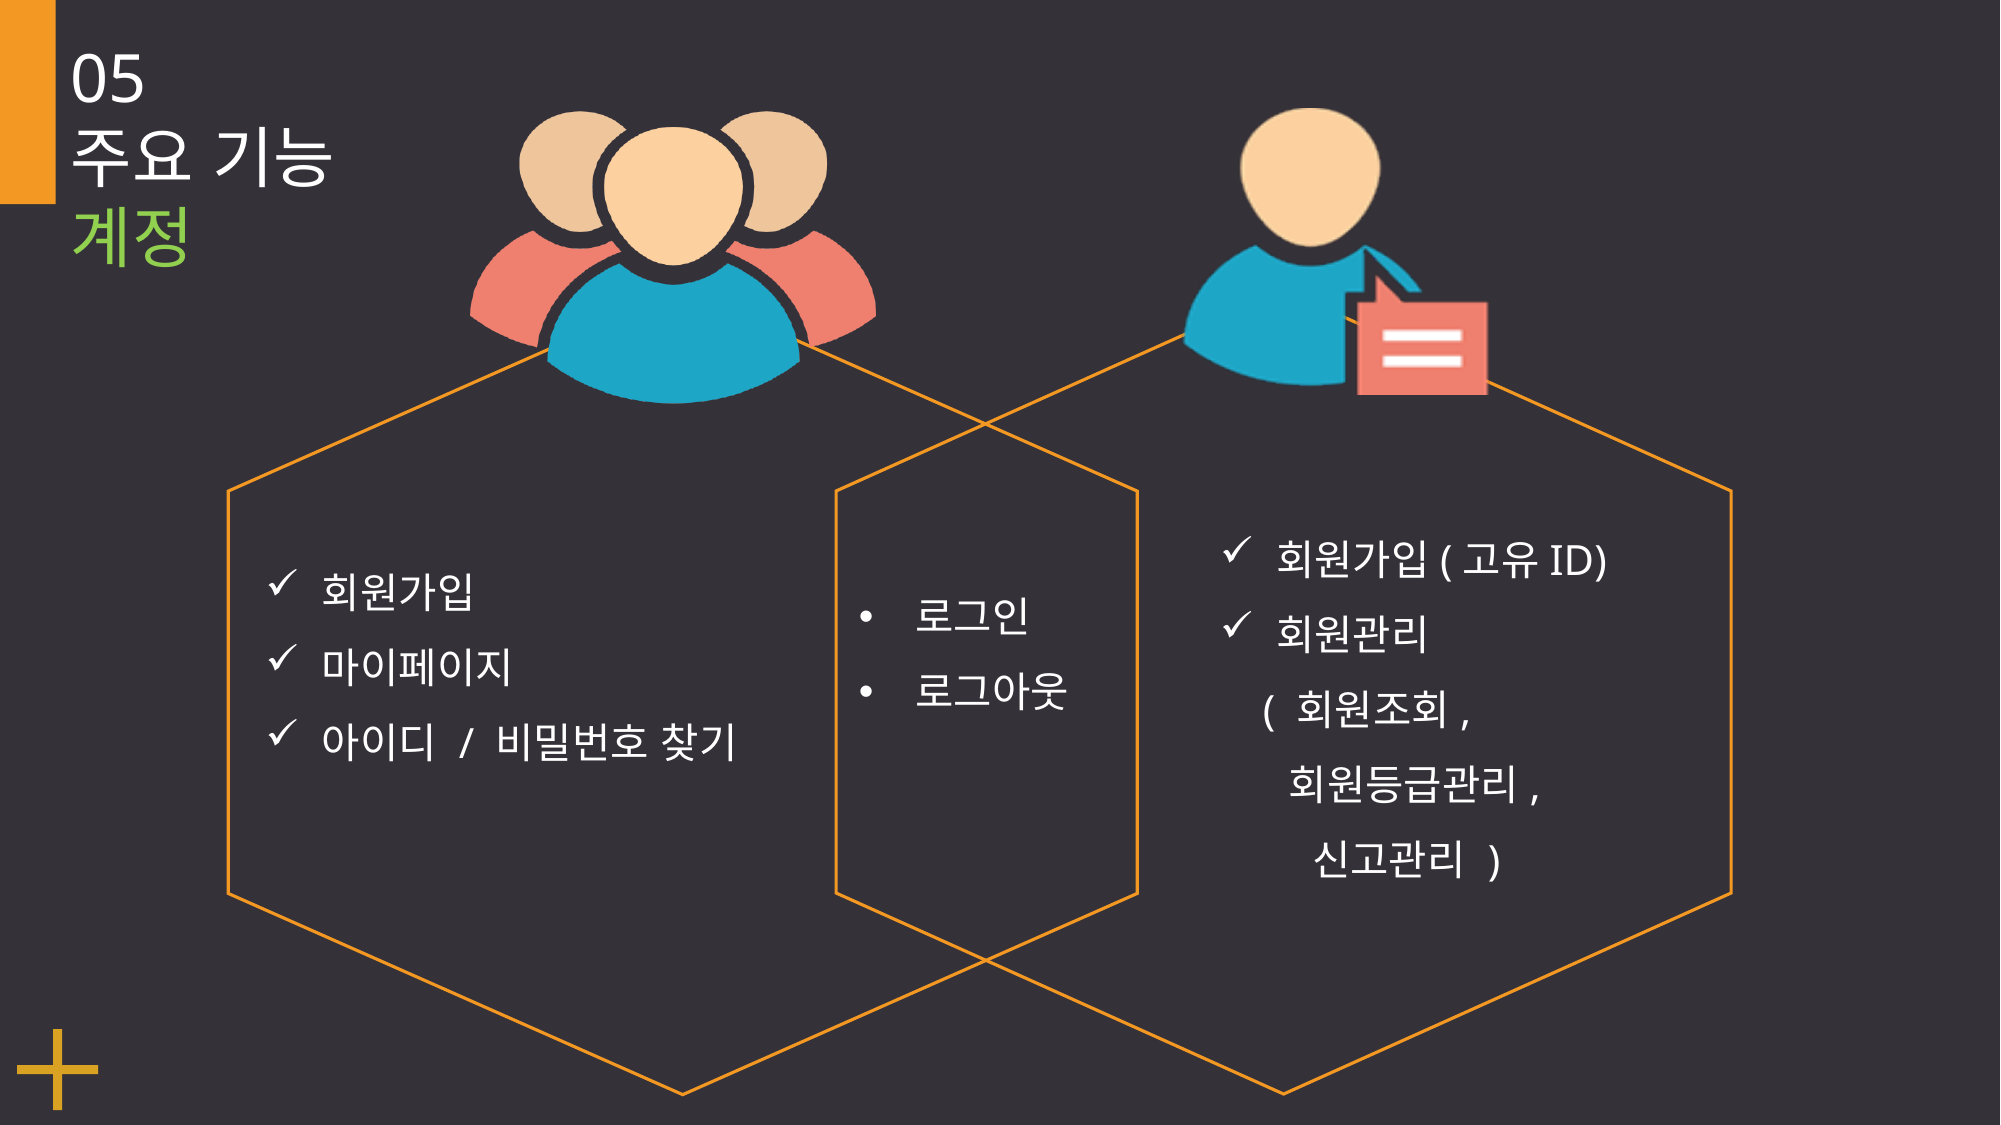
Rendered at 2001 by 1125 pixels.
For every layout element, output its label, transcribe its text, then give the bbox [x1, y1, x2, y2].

text_box [227, 374, 985, 1096]
text_box [0, 0, 57, 205]
text_box 주요 기능 계정 [55, 108, 470, 283]
picture [470, 82, 876, 432]
text_box 로그인 로그아웃 [844, 558, 1198, 724]
text_box 회원가입 마이페이지 아이디 / 비밀번호 찾기 [250, 533, 876, 774]
text_box [16, 1028, 99, 1111]
text_box [835, 339, 1733, 1096]
picture [1170, 108, 1503, 395]
text_box 회원가입(고유ID) 회원관리 ( 회원조회, 회원등급관리, 신고관리 ) [1205, 501, 1727, 891]
text_box 05 [55, 28, 173, 123]
